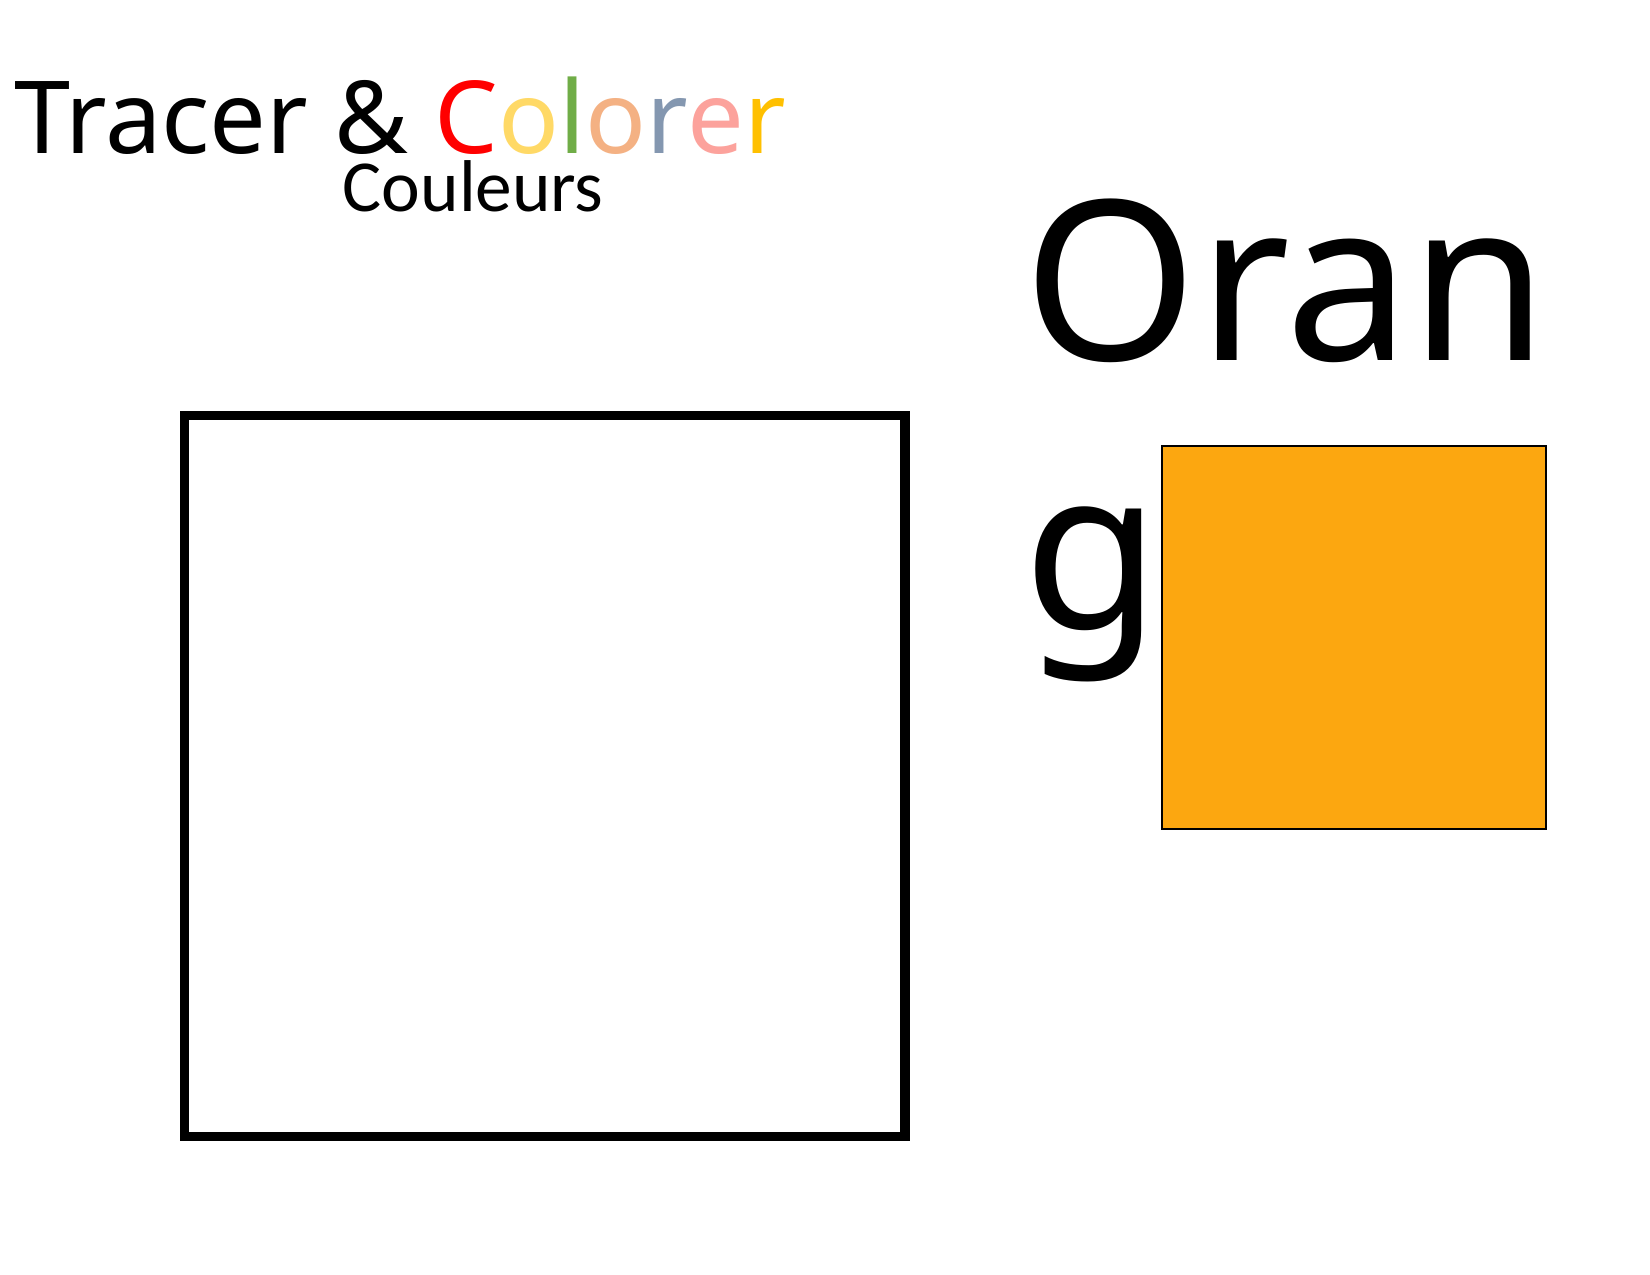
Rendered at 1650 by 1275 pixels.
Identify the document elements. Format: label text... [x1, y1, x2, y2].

text_box Tracer & Colorer [0, 45, 964, 181]
text_box [1161, 445, 1547, 830]
text_box Orange [1009, 130, 1636, 681]
text_box Couleurs [97, 181, 866, 234]
text_box [183, 415, 906, 1137]
